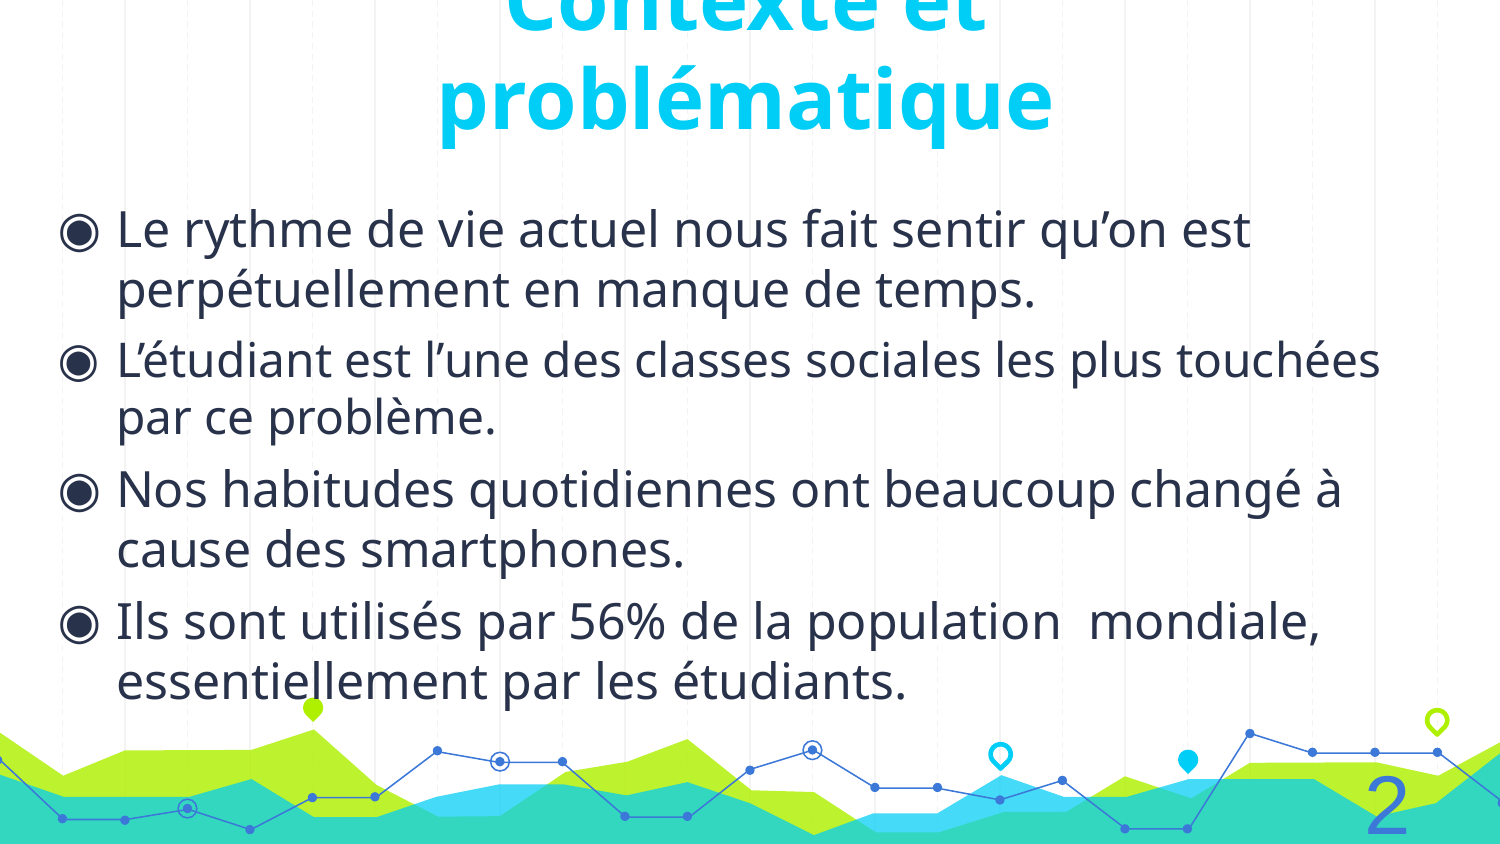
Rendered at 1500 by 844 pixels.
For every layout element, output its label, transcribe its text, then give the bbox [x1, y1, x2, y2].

text_box 2 [1350, 743, 1423, 844]
title Contexte et problématique [172, 66, 1320, 162]
list Le rythme de vie actuel nous fait sentir qu’on est perpétuellement en manque de temps. L’étudiant est l’une des classes sociales les plus touchées par ce problème. Nos habitudes quotidiennes ont beaucoup changé à cause des smartphones. Ils sont utilisés par 56% de la population mondiale, essentiellement par les étudiants. [25, 182, 1482, 694]
